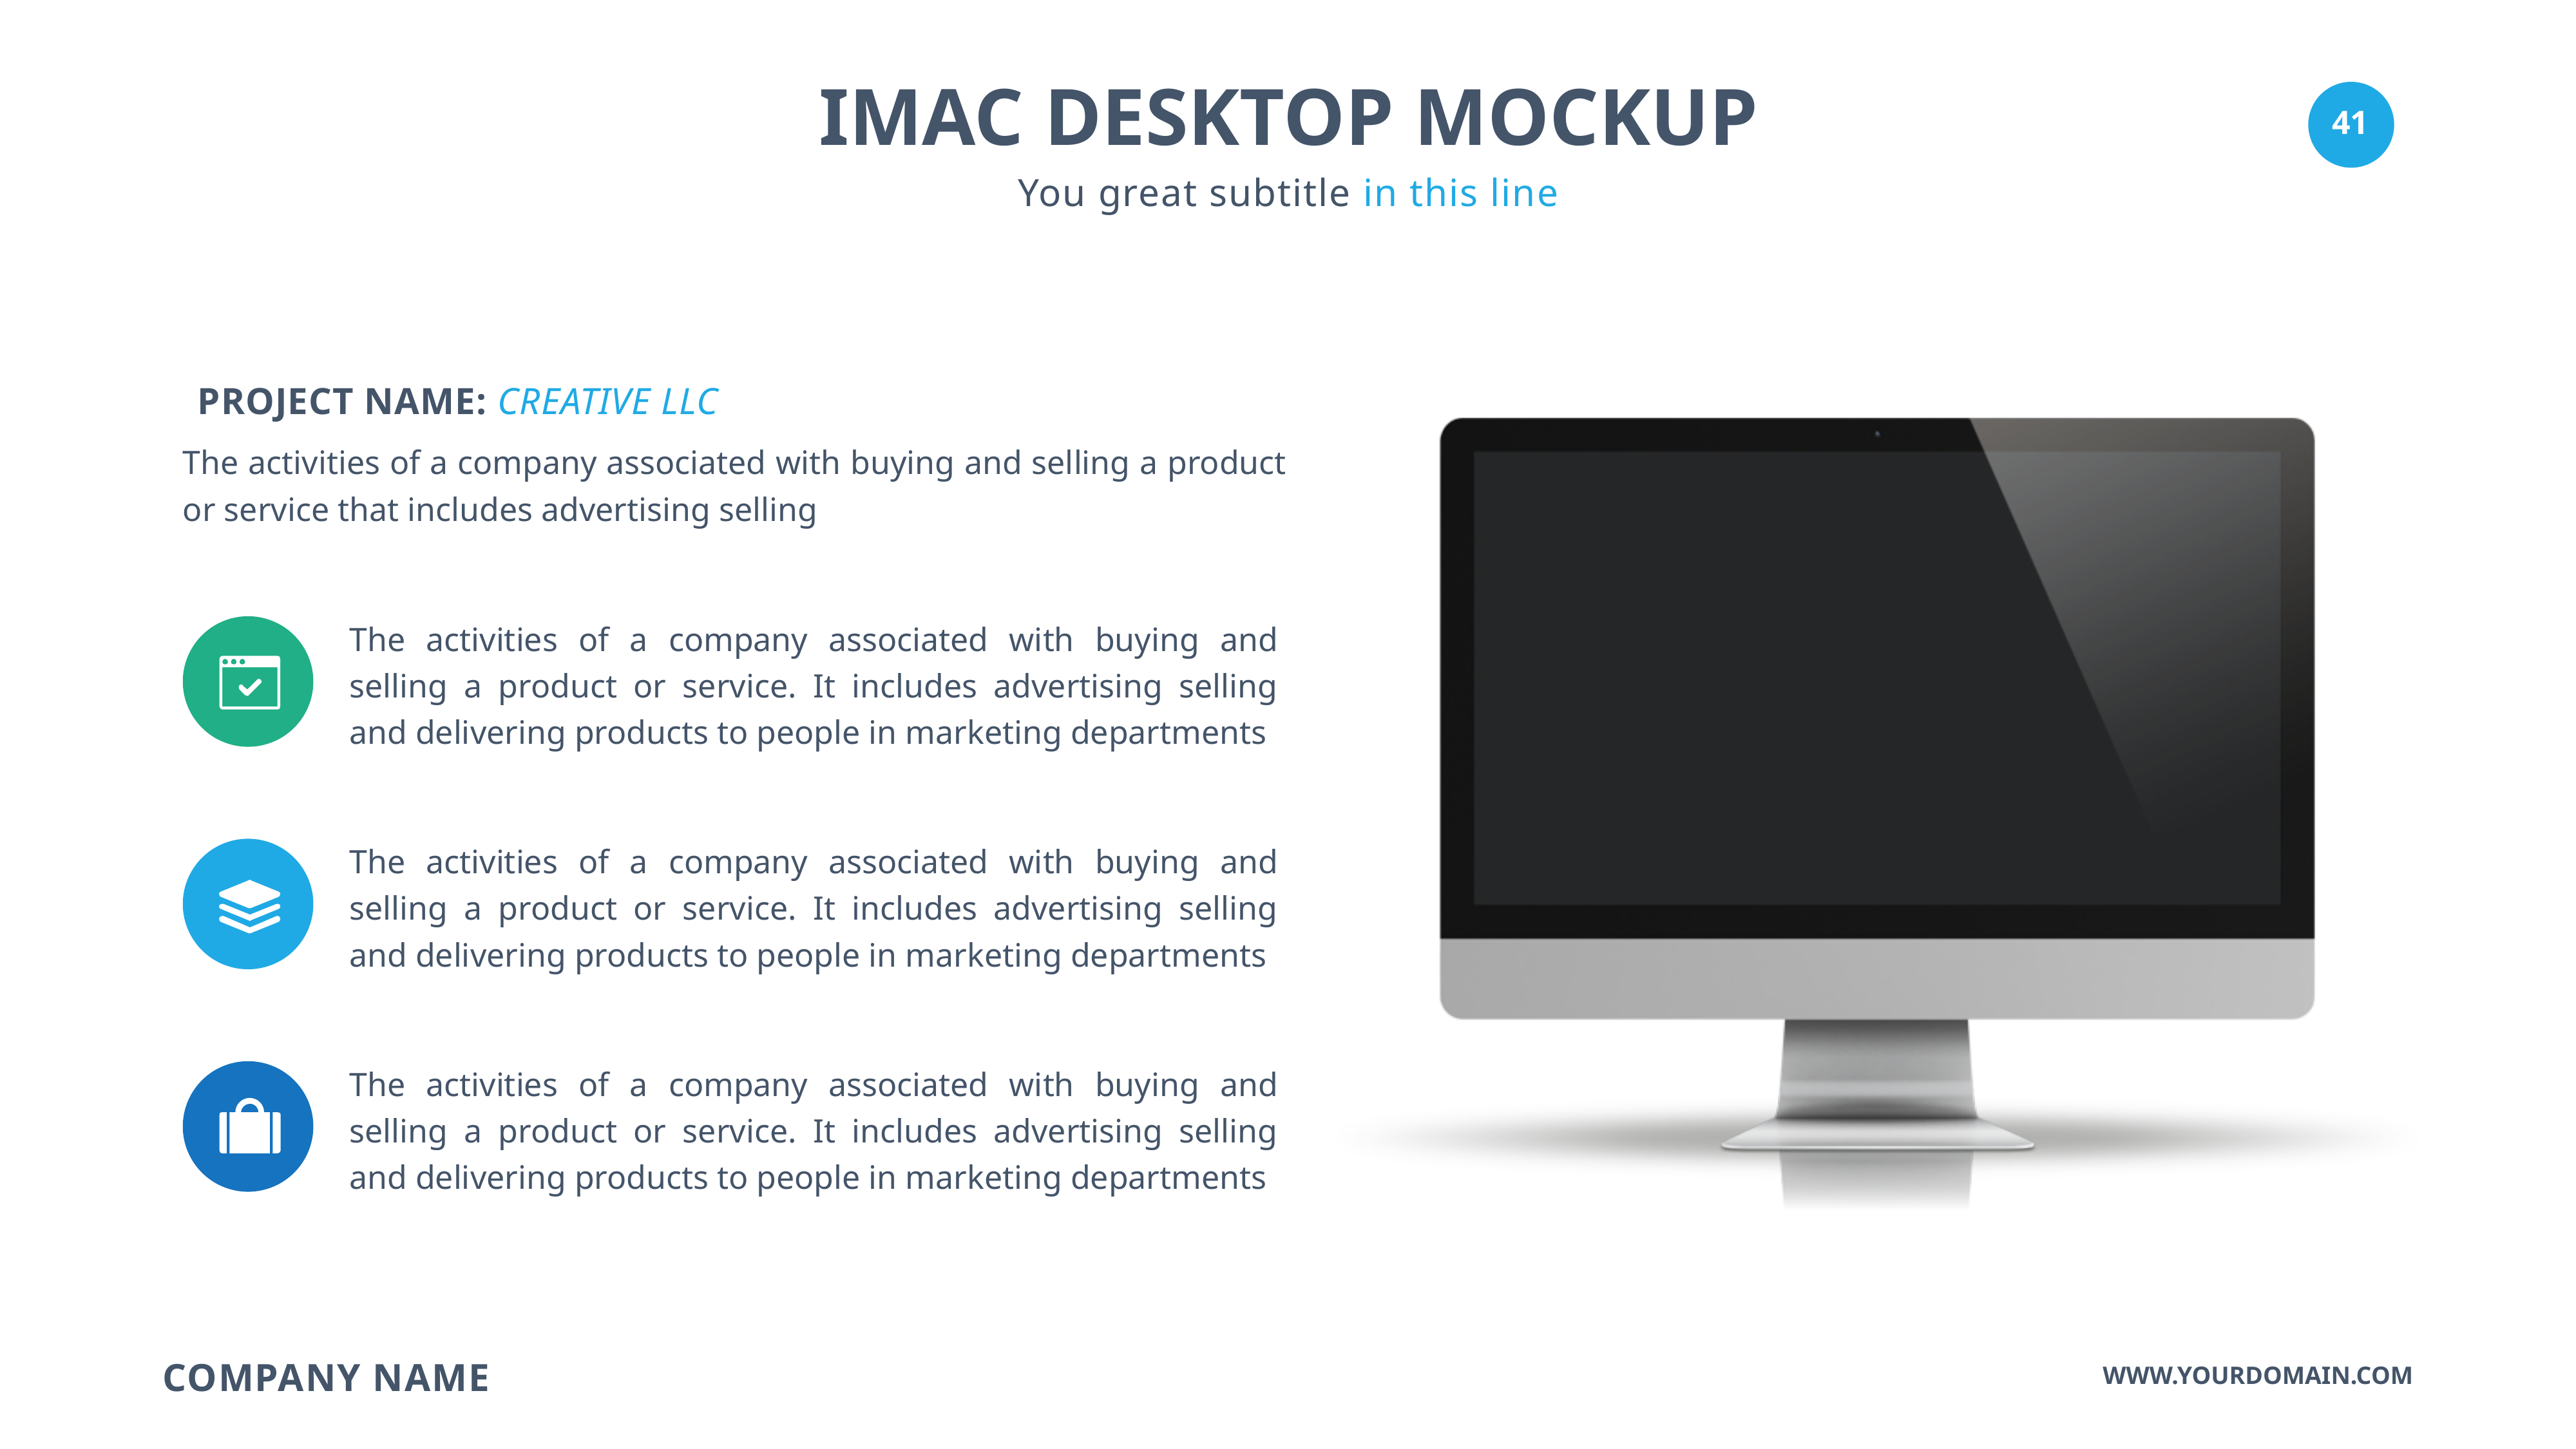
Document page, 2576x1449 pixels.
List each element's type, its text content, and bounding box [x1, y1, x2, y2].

text_box [182, 1060, 314, 1193]
text_box [272, 1112, 281, 1153]
text_box IMAC DESKTOP MOCKUP [819, 67, 1759, 161]
text_box [219, 656, 281, 710]
text_box [219, 879, 281, 909]
text_box The activities of a company associated with buying and selling a product or service. It includes advertising selling and delivering products to people in marketing departments [349, 1056, 1279, 1196]
text_box The activities of a company associated with buying and selling a product or service that includes advertising selling [182, 434, 1288, 528]
text_box The activities of a company associated with buying and selling a product or service. It includes advertising selling and delivering products to people in marketing departments [349, 833, 1279, 974]
picture [1323, 314, 2426, 1282]
text_box [219, 904, 281, 922]
text_box [219, 916, 281, 934]
text_box [229, 1097, 270, 1153]
text_box You great subtitle in this line [1018, 168, 1559, 214]
text_box [182, 615, 314, 748]
text_box [219, 1112, 227, 1153]
text_box The activities of a company associated with buying and selling a product or service. It includes advertising selling and delivering products to people in marketing departments [349, 611, 1279, 751]
text_box Project name: creative llc [197, 361, 719, 422]
text_box [182, 838, 314, 971]
